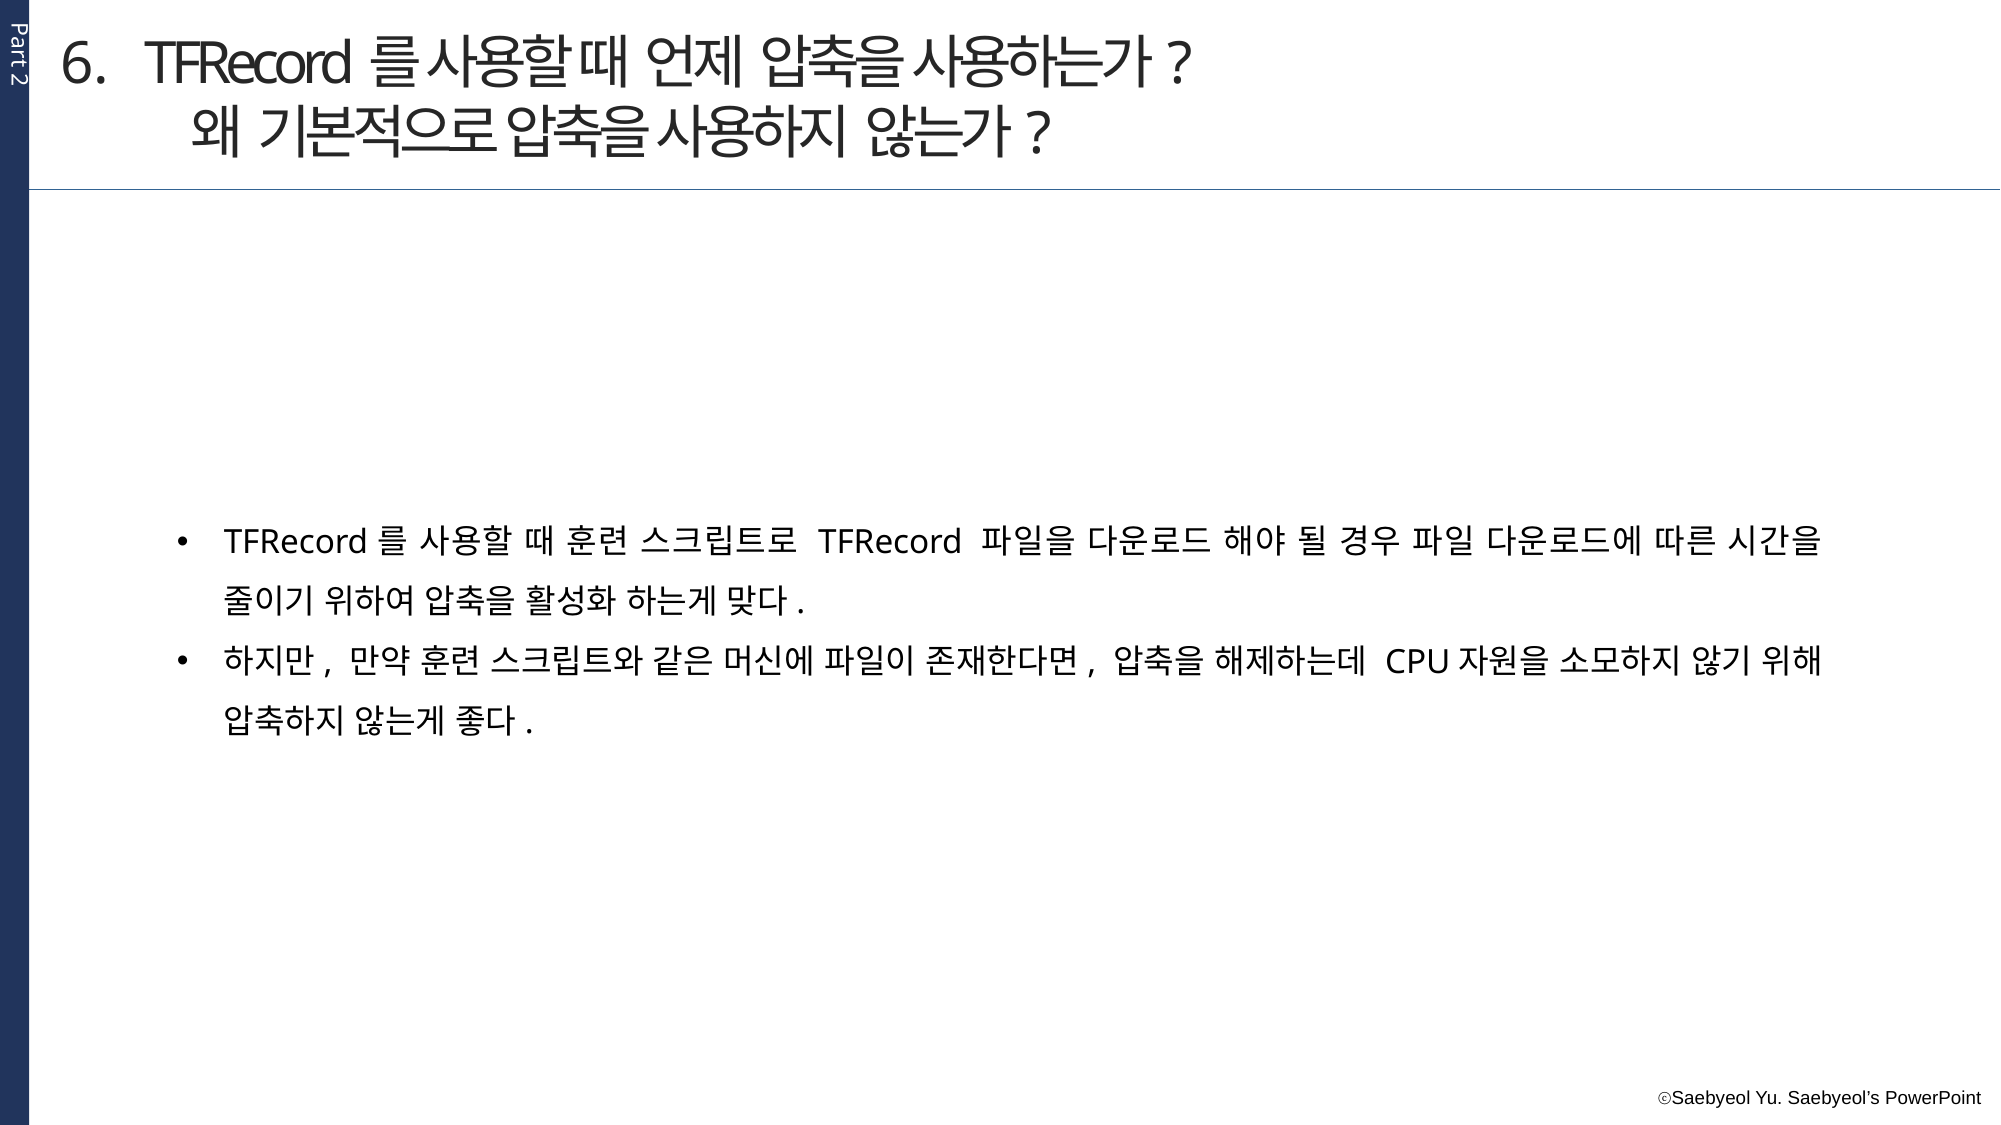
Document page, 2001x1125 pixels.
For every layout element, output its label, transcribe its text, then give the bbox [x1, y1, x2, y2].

text_box TFRecord를 사용할 때 훈련 스크립트로 TFRecord 파일을 다운로드 해야 될 경우 파일 다운로드에 따른 시간을 줄이기 위하여 압축을 활성화 하는게 맞다. 하지만, 만약 훈련 스크립트와 같은 머신에 파일이 존재한다면, 압축을 해제하는데 CPU자원을 소모하지 않기 위해 압축하지 않는게 좋다. [162, 493, 1838, 748]
text_box [0, 312, 30, 1125]
text_box Part 2 [0, 8, 42, 312]
text_box TFRecord를 사용할 때 언제 압축을 사용하는가? 왜 기본적으로 압축을 사용하지 않는가? [45, 18, 1217, 173]
text_box [0, 0, 30, 8]
